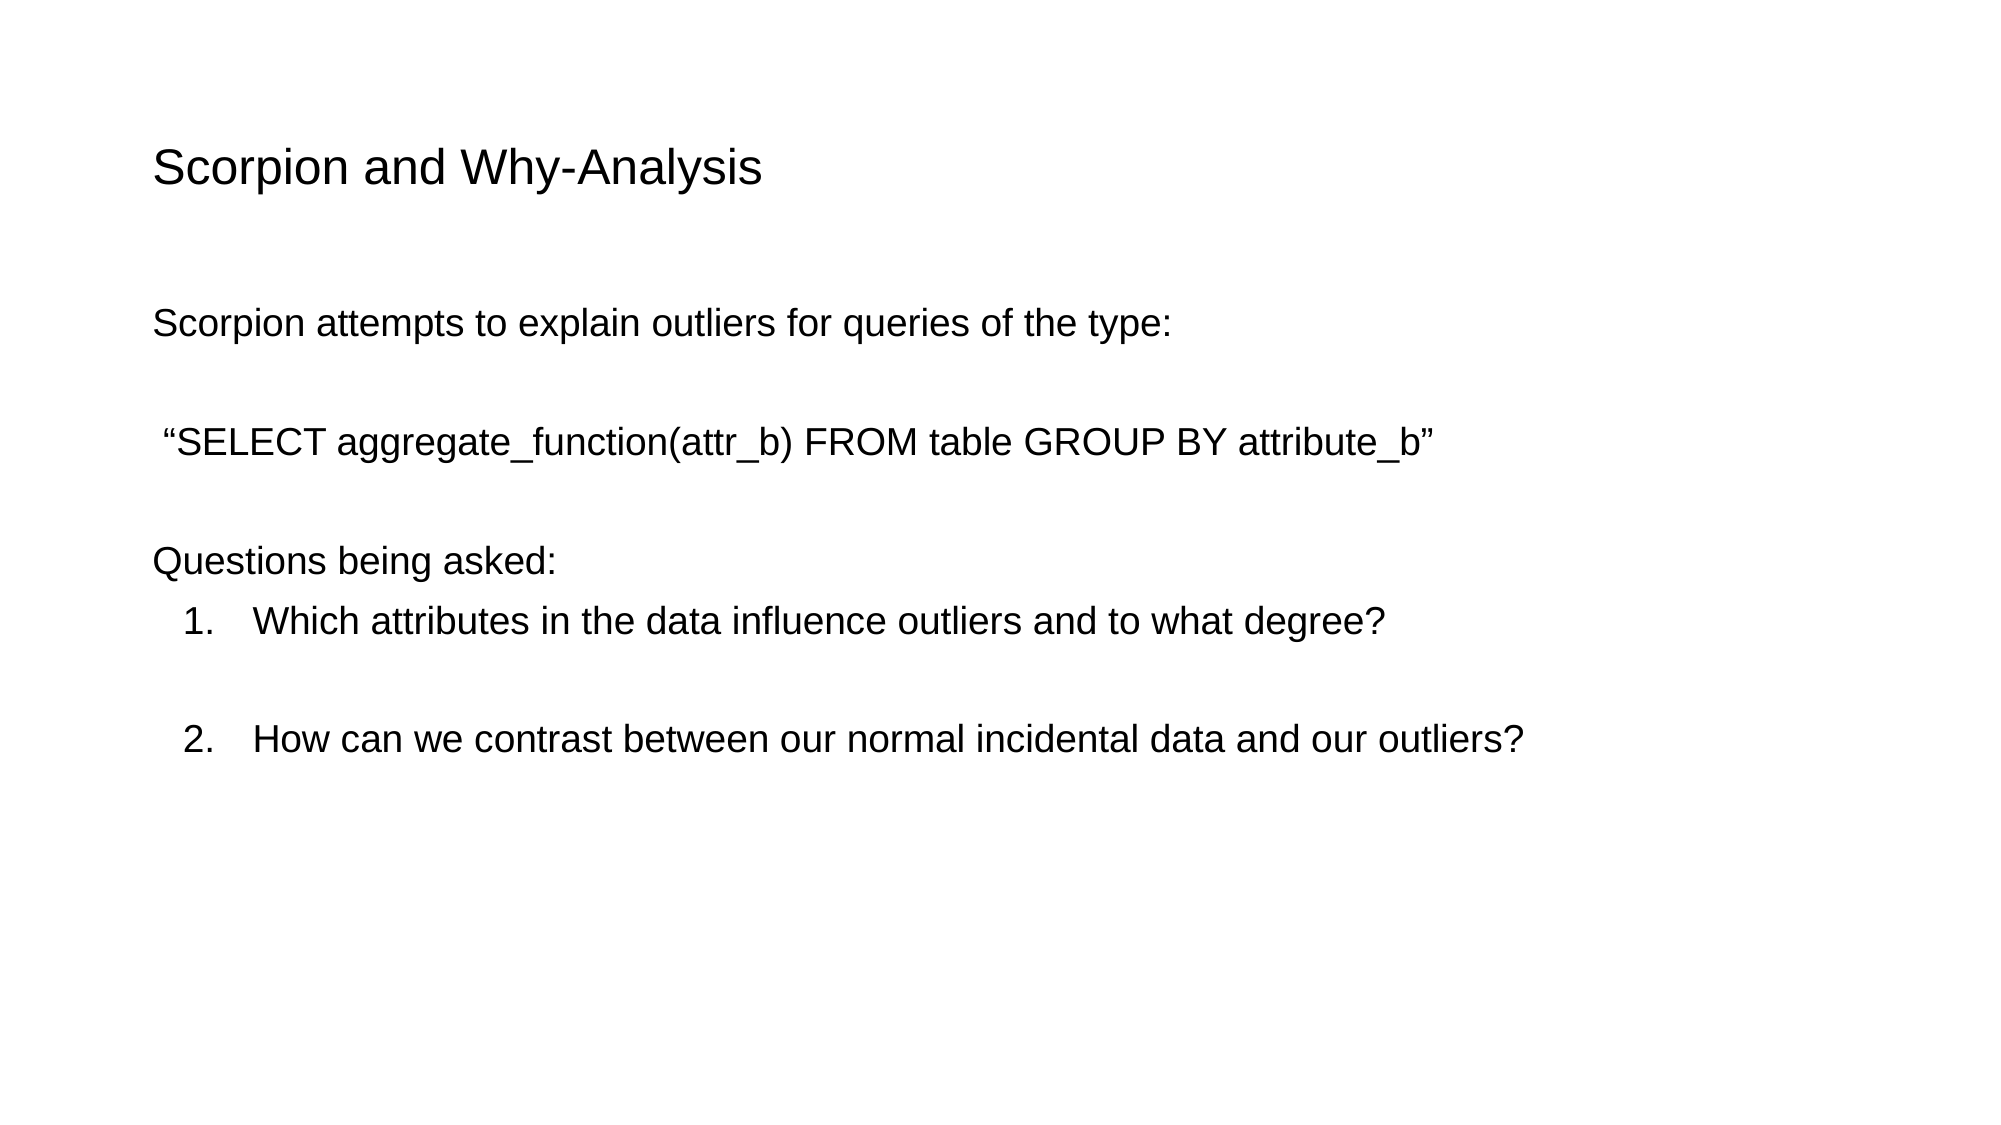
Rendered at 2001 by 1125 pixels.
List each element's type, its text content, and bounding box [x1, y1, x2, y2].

list Scorpion attempts to explain outliers for queries of the type: “SELECT aggregate_function(attr_b) FROM table GROUP BY attribute_b” Questions being asked: Which attributes in the data influence outliers and to what degree? How can we contrast between our normal incidental data and our outliers? [137, 299, 1863, 1003]
title Scorpion and Why-Analysis [137, 59, 1863, 278]
